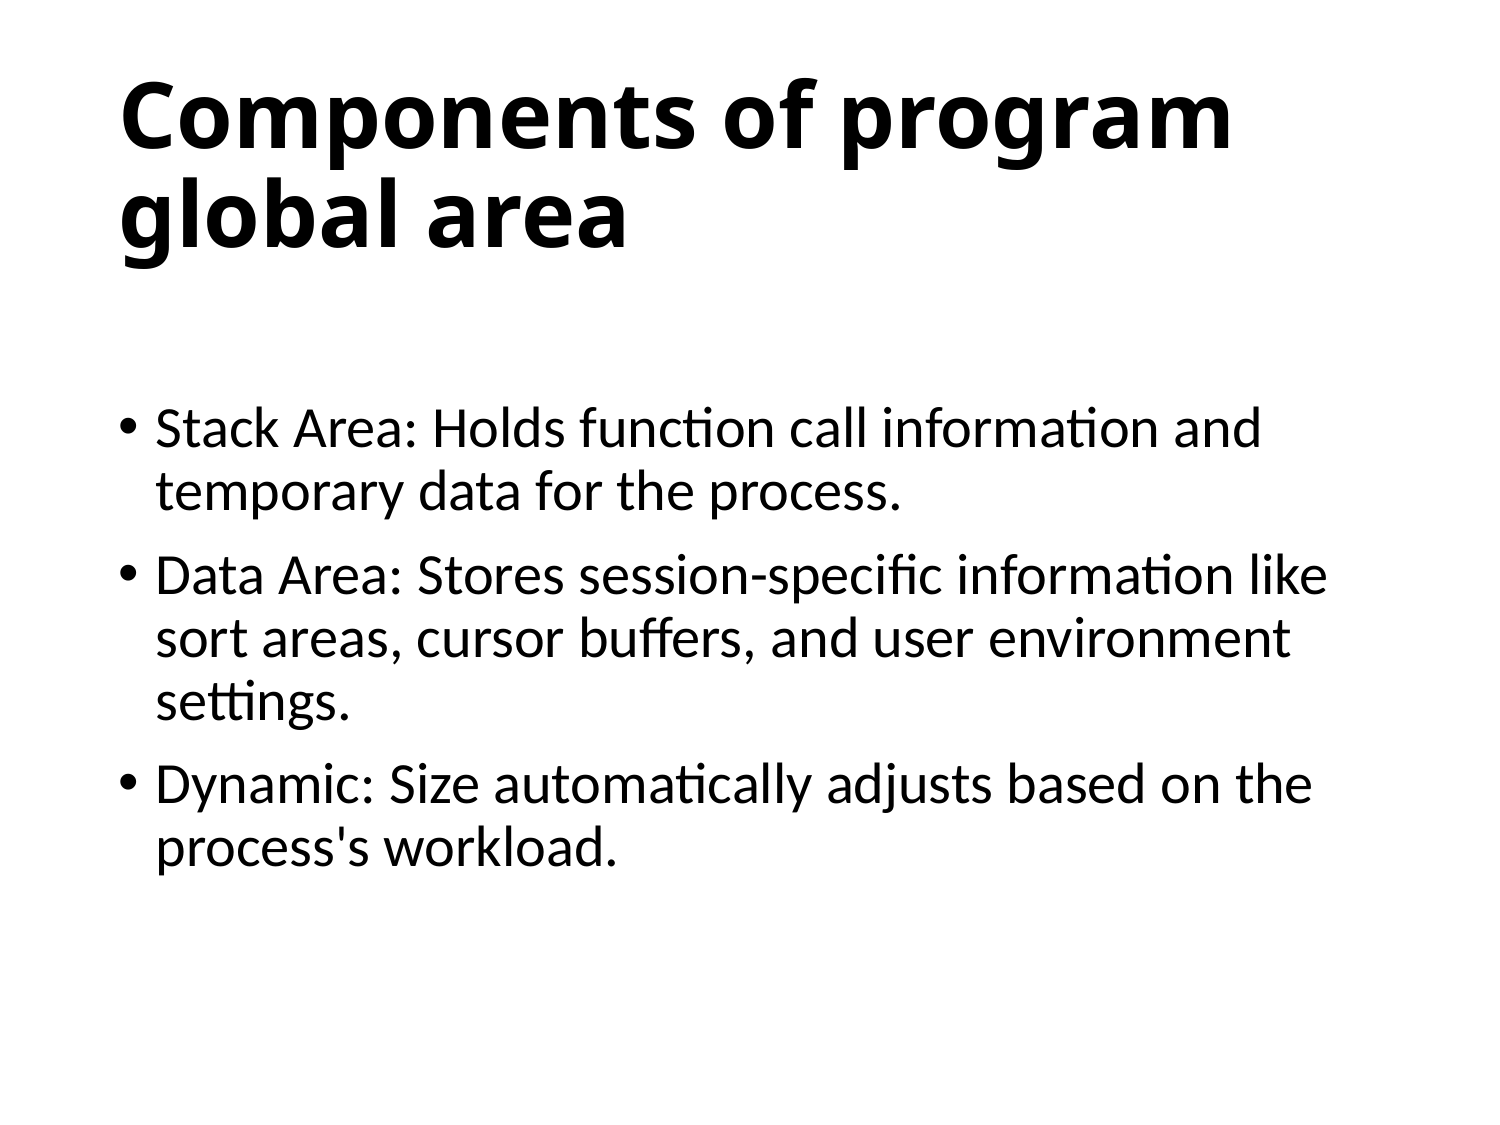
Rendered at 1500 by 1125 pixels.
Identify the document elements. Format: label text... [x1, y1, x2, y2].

title Components of program global area [103, 59, 1397, 278]
list Stack Area: Holds function call information and temporary data for the process. Data Area: Stores session-specific information like sort areas, cursor buffers, and user environment settings. Dynamic: Size automatically adjusts based on the process's workload. [103, 299, 1397, 1014]
